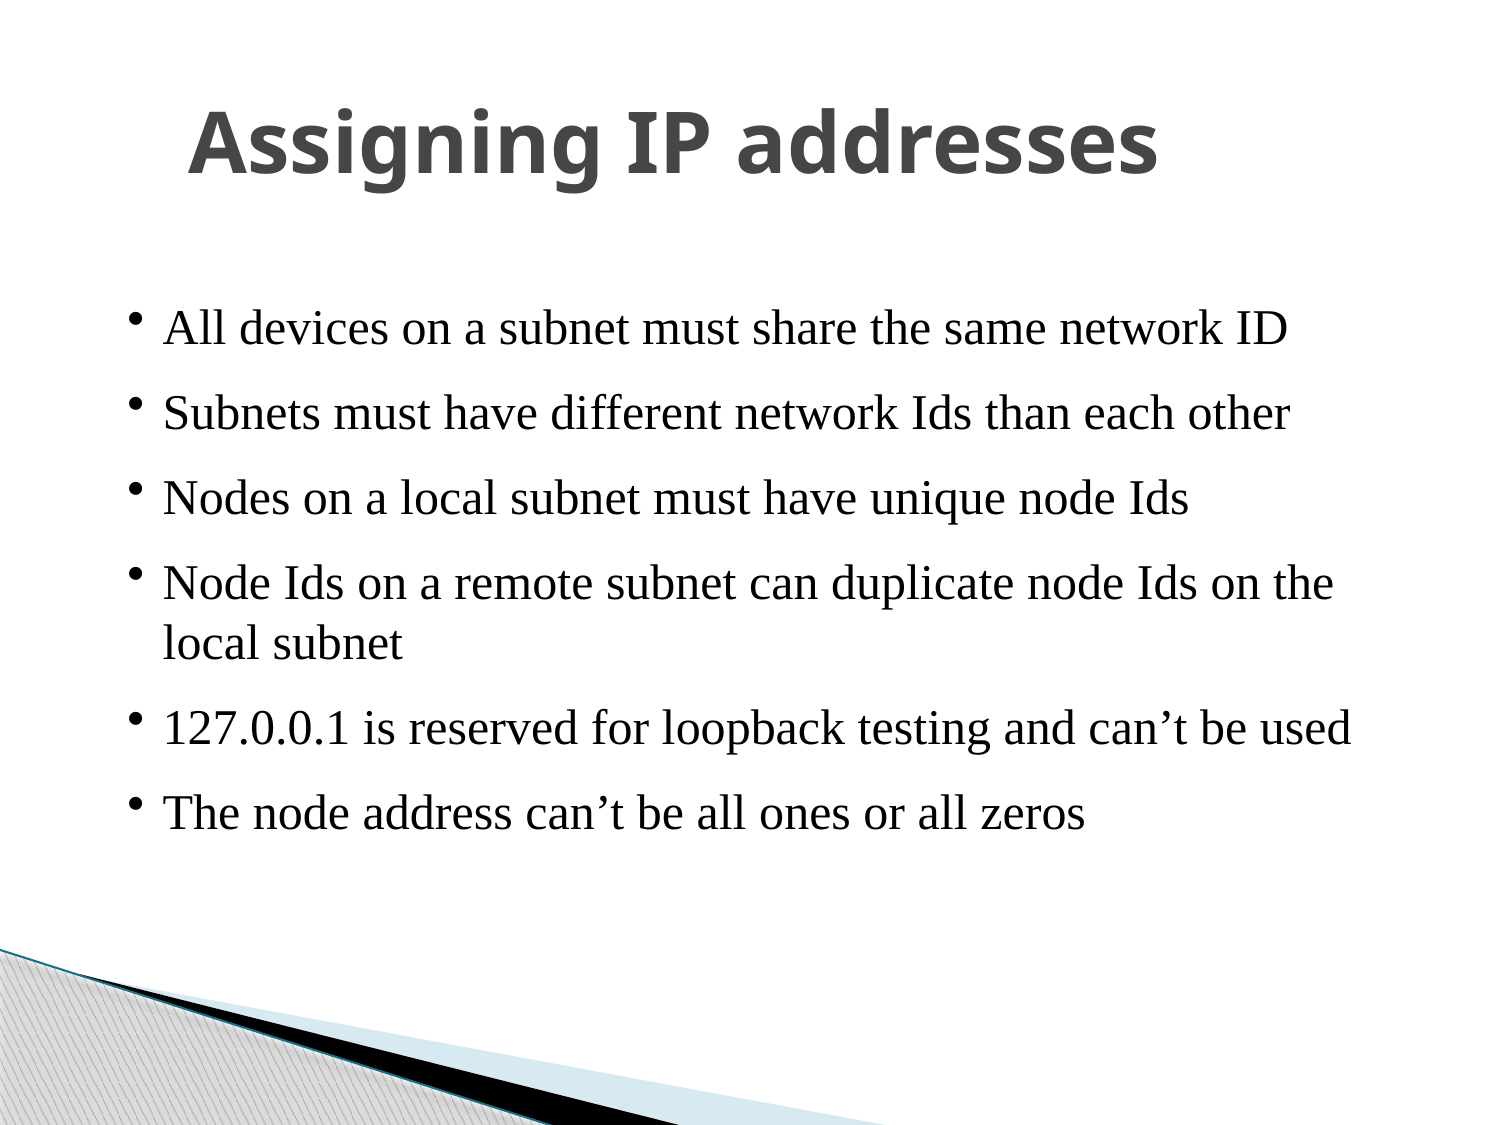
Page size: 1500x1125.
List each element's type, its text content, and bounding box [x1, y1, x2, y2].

text_box All devices on a subnet must share the same network ID Subnets must have different network Ids than each other Nodes on a local subnet must have unique node Ids Node Ids on a remote subnet can duplicate node Ids on the local subnet 127.0.0.1 is reserved for loopback testing and can’t be used The node address can’t be all ones or all zeros [112, 287, 1388, 933]
title Assigning IP addresses [0, 45, 1350, 233]
